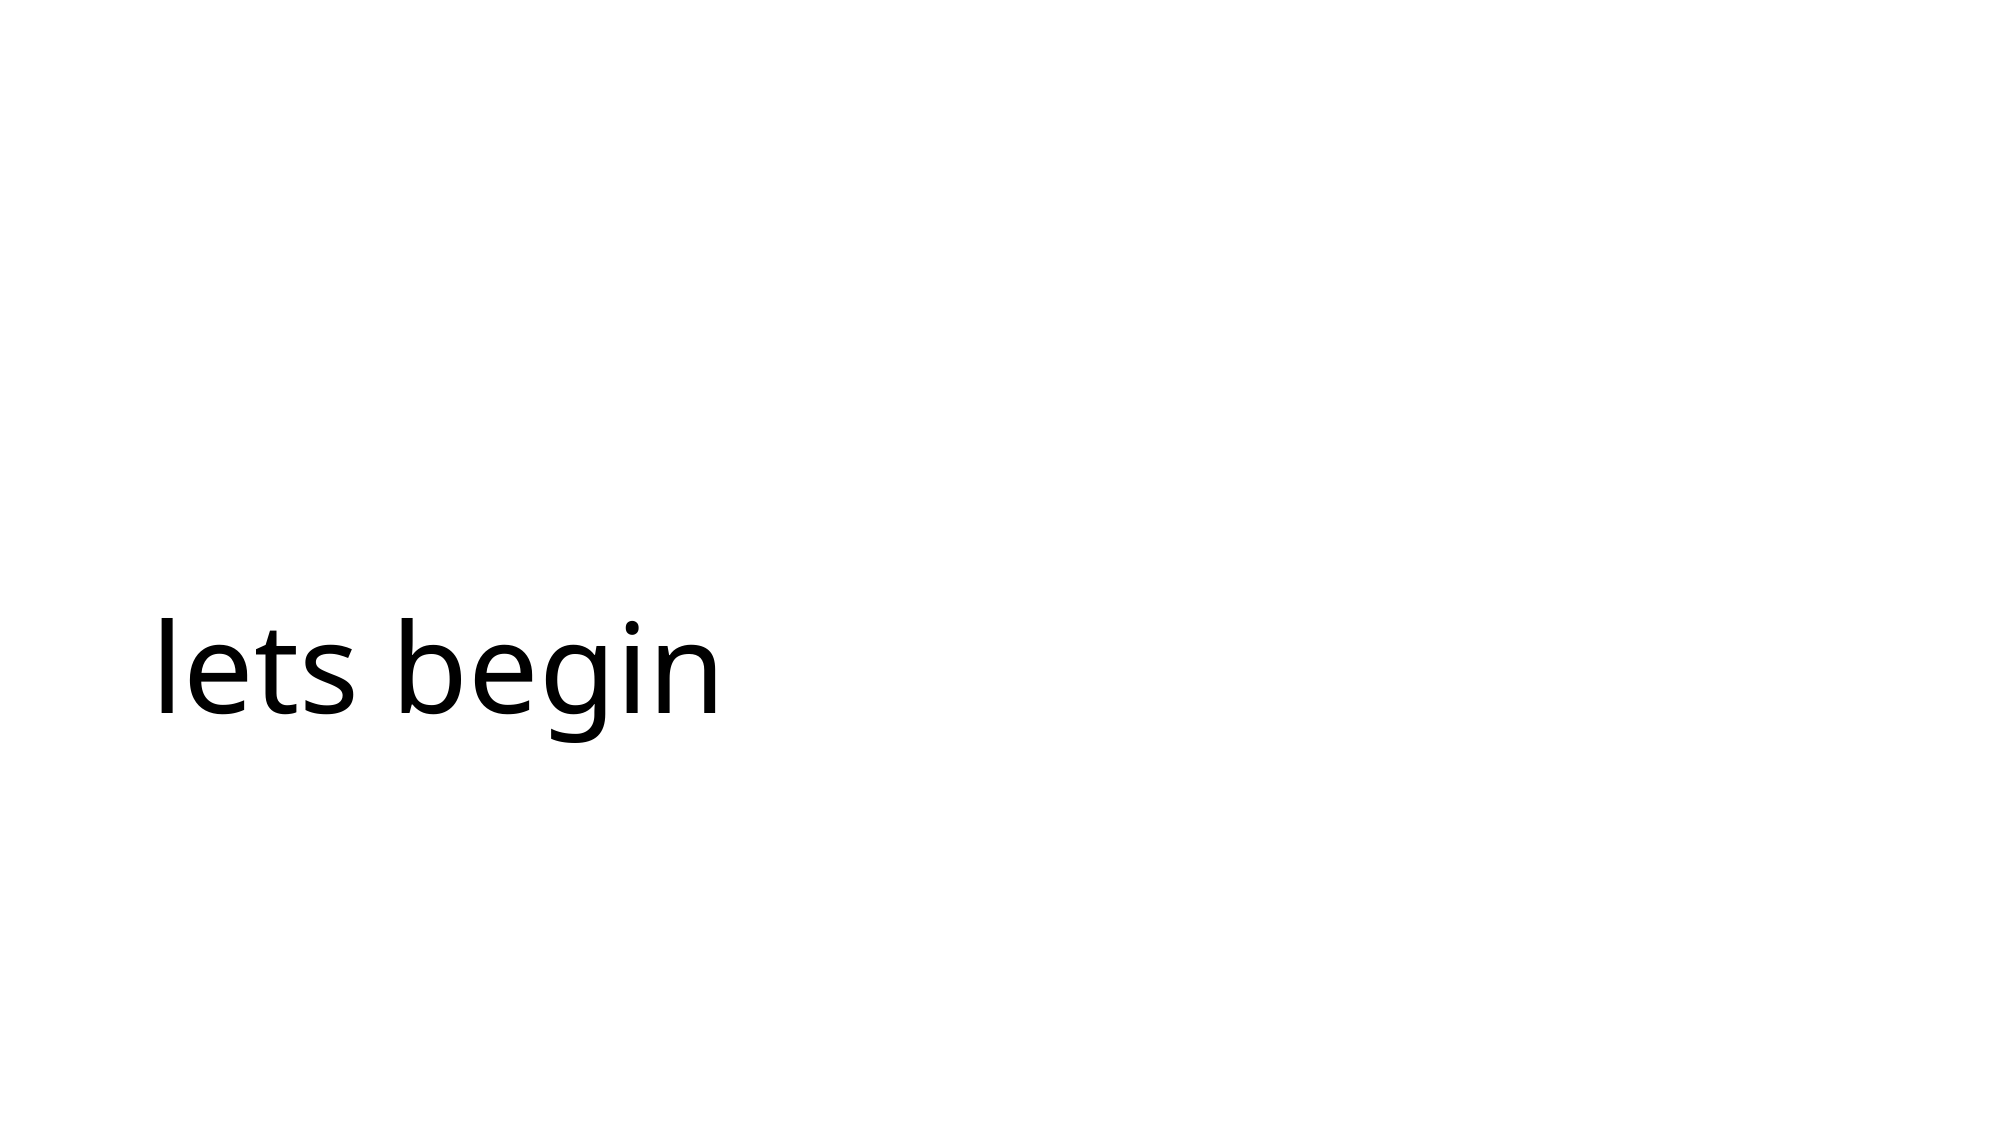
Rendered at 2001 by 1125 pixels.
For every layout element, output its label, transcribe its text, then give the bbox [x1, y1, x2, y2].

title lets begin [136, 280, 1862, 749]
